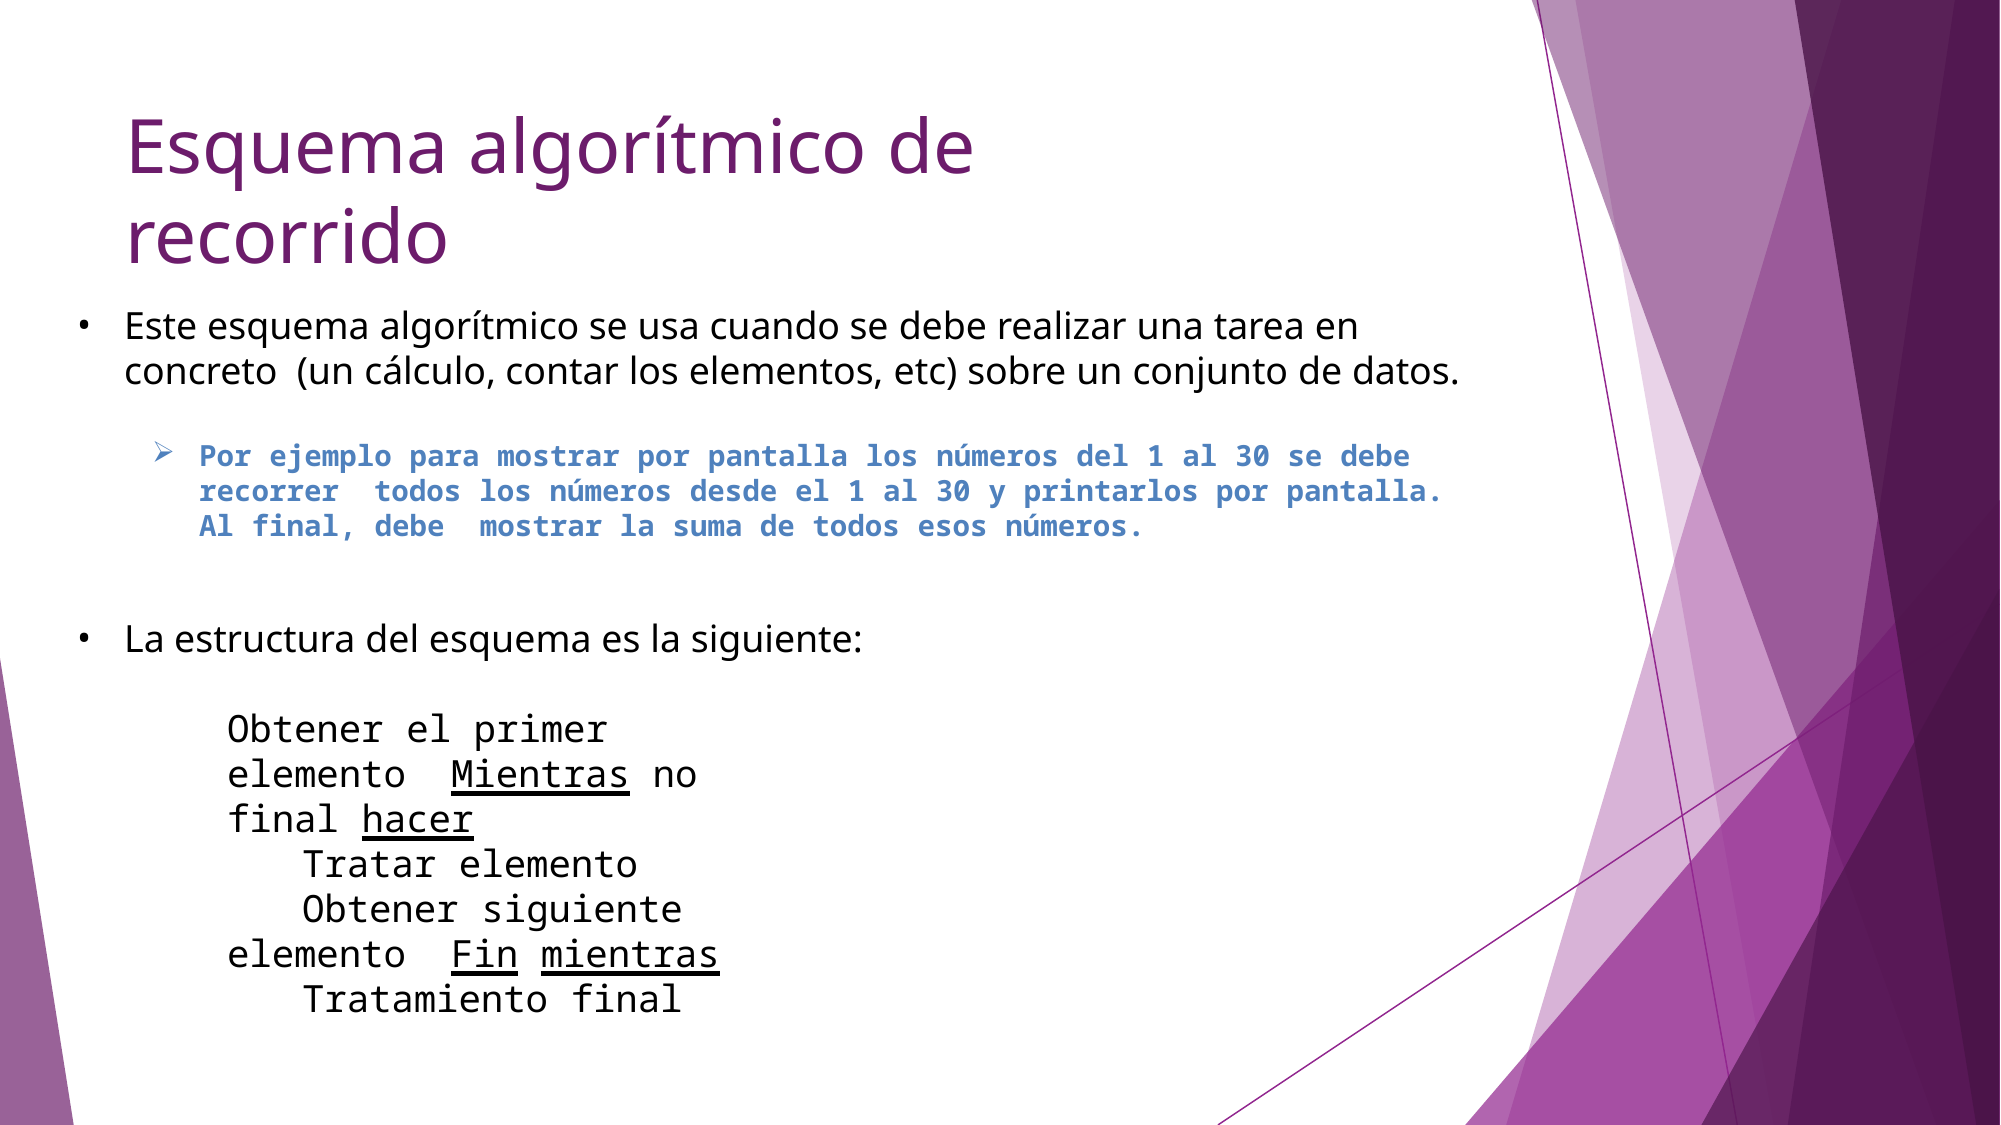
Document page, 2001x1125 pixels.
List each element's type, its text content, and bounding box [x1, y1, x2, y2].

title Esquema algorítmico de recorrido [123, 96, 1261, 287]
text_box Este esquema algorítmico se usa cuando se debe realizar una tarea en concreto (un cálculo, contar los elementos, etc) sobre un conjunto de datos. Por ejemplo para mostrar por pantalla los números del 1 al 30 se debe recorrer todos los números desde el 1 al 30 y printarlos por pantalla. Al final, debe mostrar la suma de todos esos números. La estructura del esquema es la siguiente: Obtener el primer elemento Mientras no final hacer Tratar elemento Obtener siguiente elemento Fin mientras Tratamiento final [75, 299, 1468, 1021]
